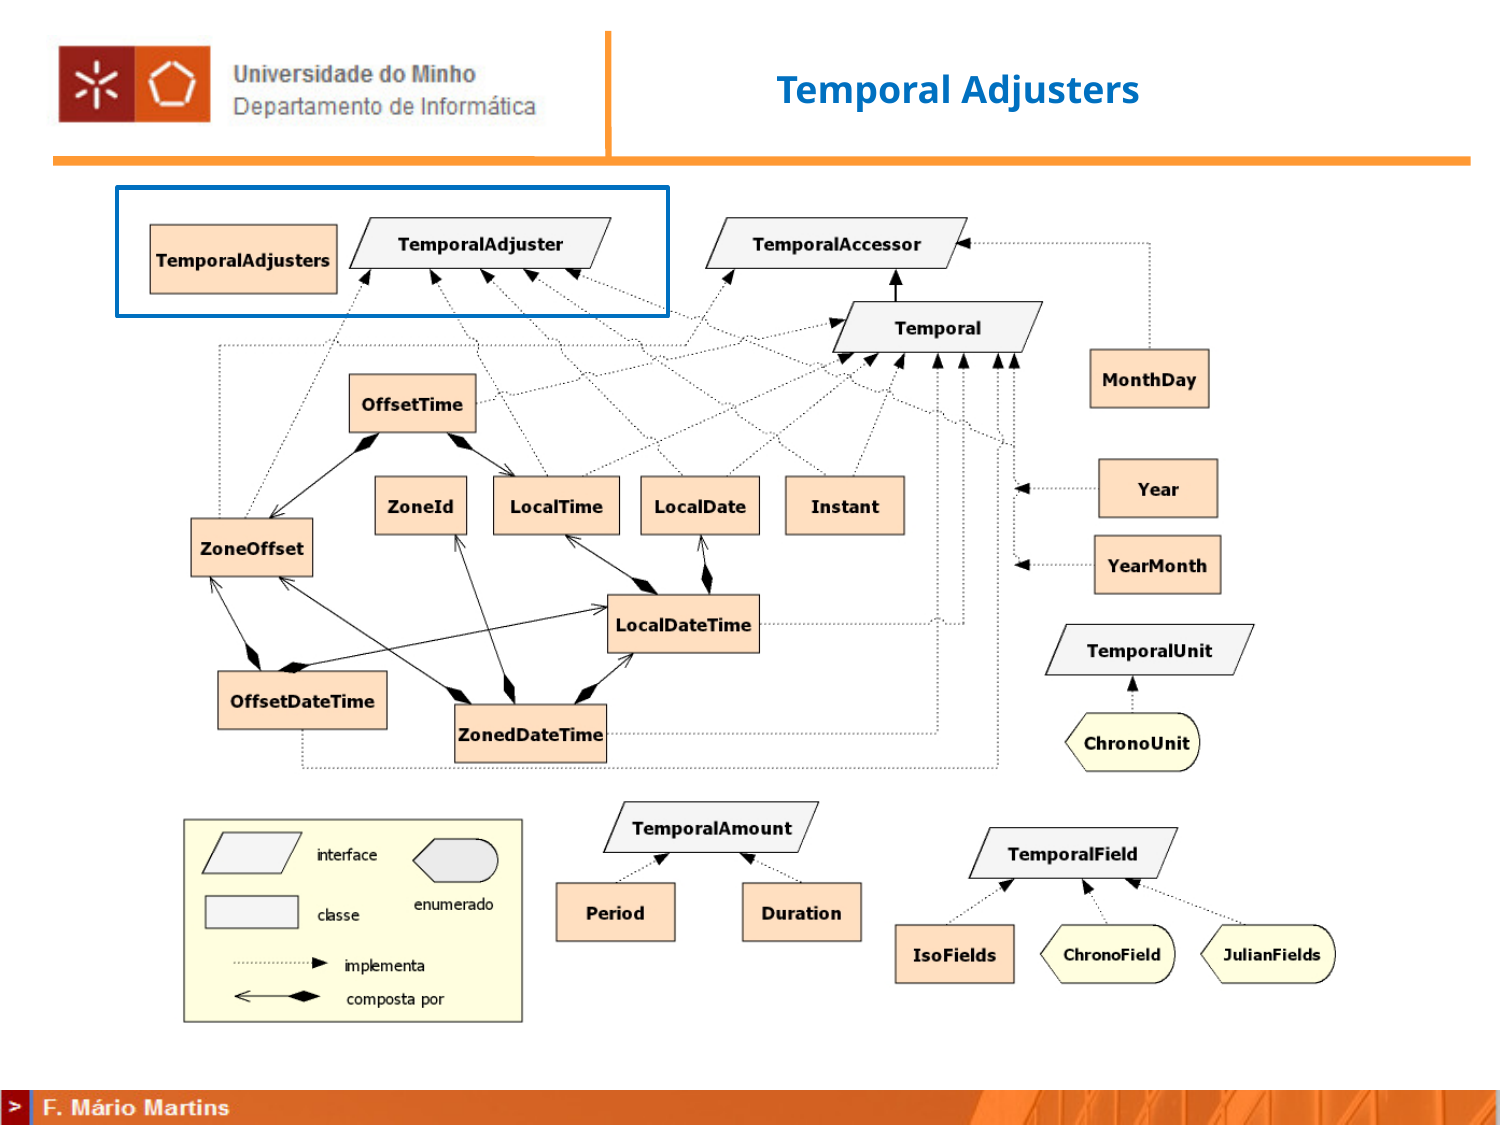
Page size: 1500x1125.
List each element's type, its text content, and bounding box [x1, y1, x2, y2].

text_box [115, 185, 670, 318]
text_box Temporal Adjusters [761, 58, 1372, 119]
picture [46, 34, 587, 136]
text_box [856, 54, 1459, 120]
picture [0, 1090, 1500, 1125]
picture [140, 198, 1351, 1024]
text_box [643, 54, 856, 120]
